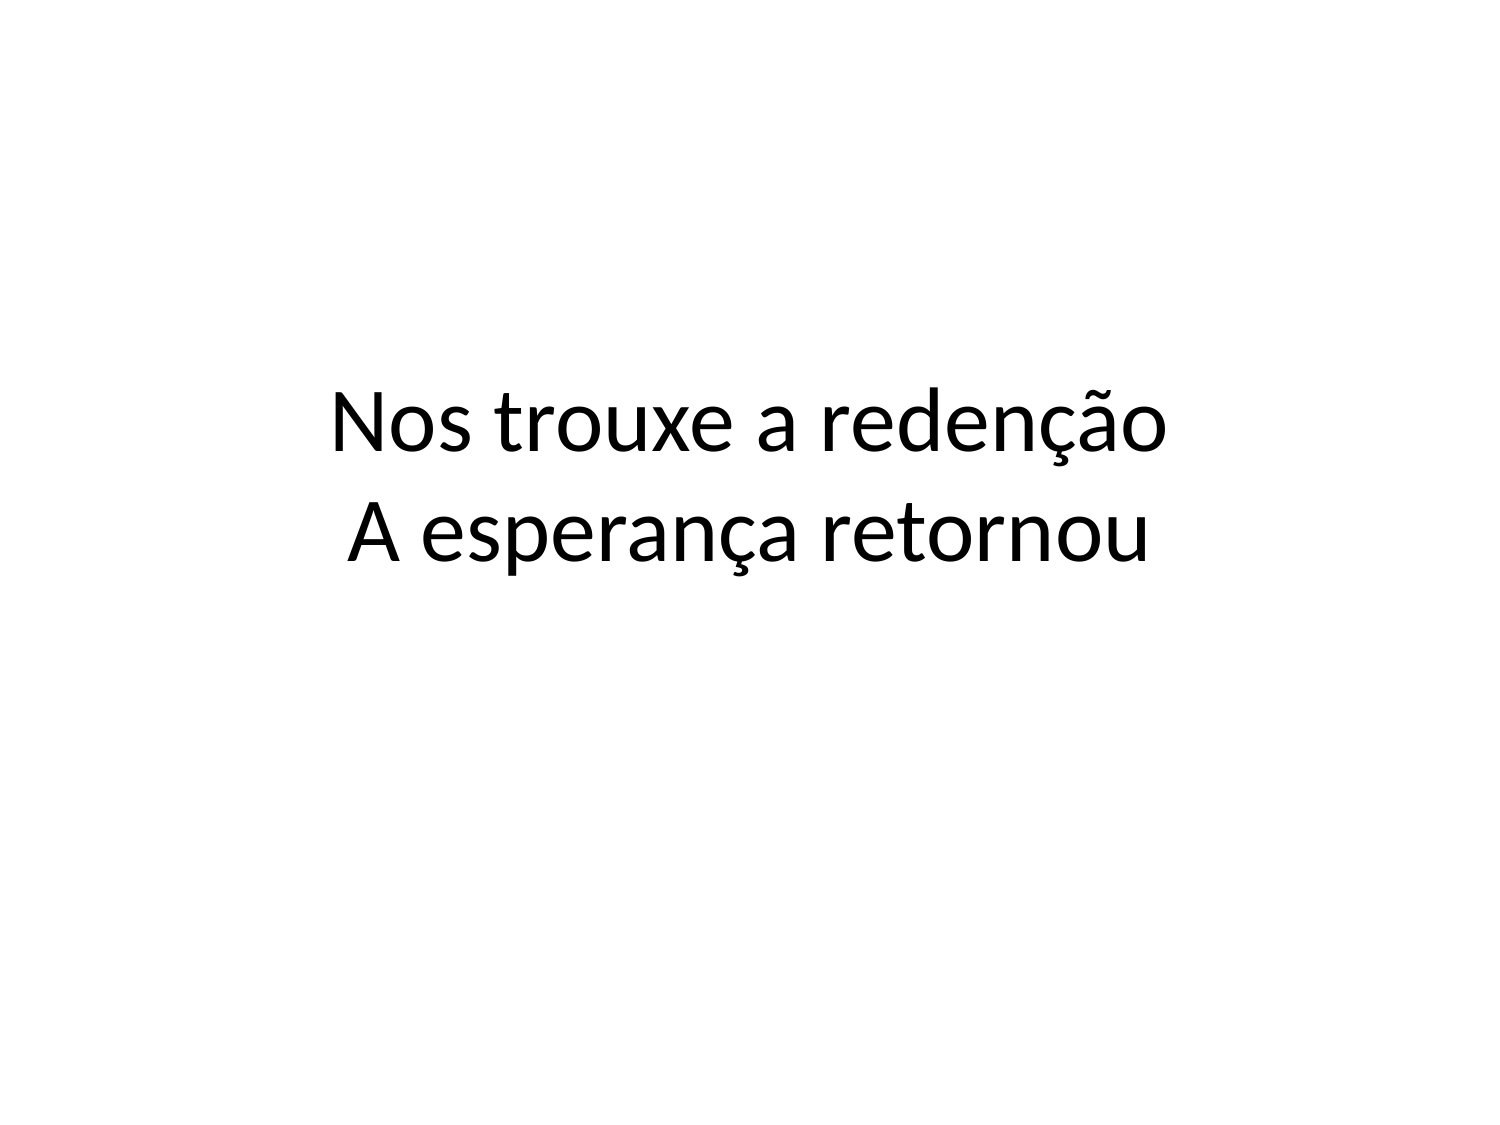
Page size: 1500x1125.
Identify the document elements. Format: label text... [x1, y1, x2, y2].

title Nos trouxe a redenção A esperança retornou [112, 349, 1388, 591]
